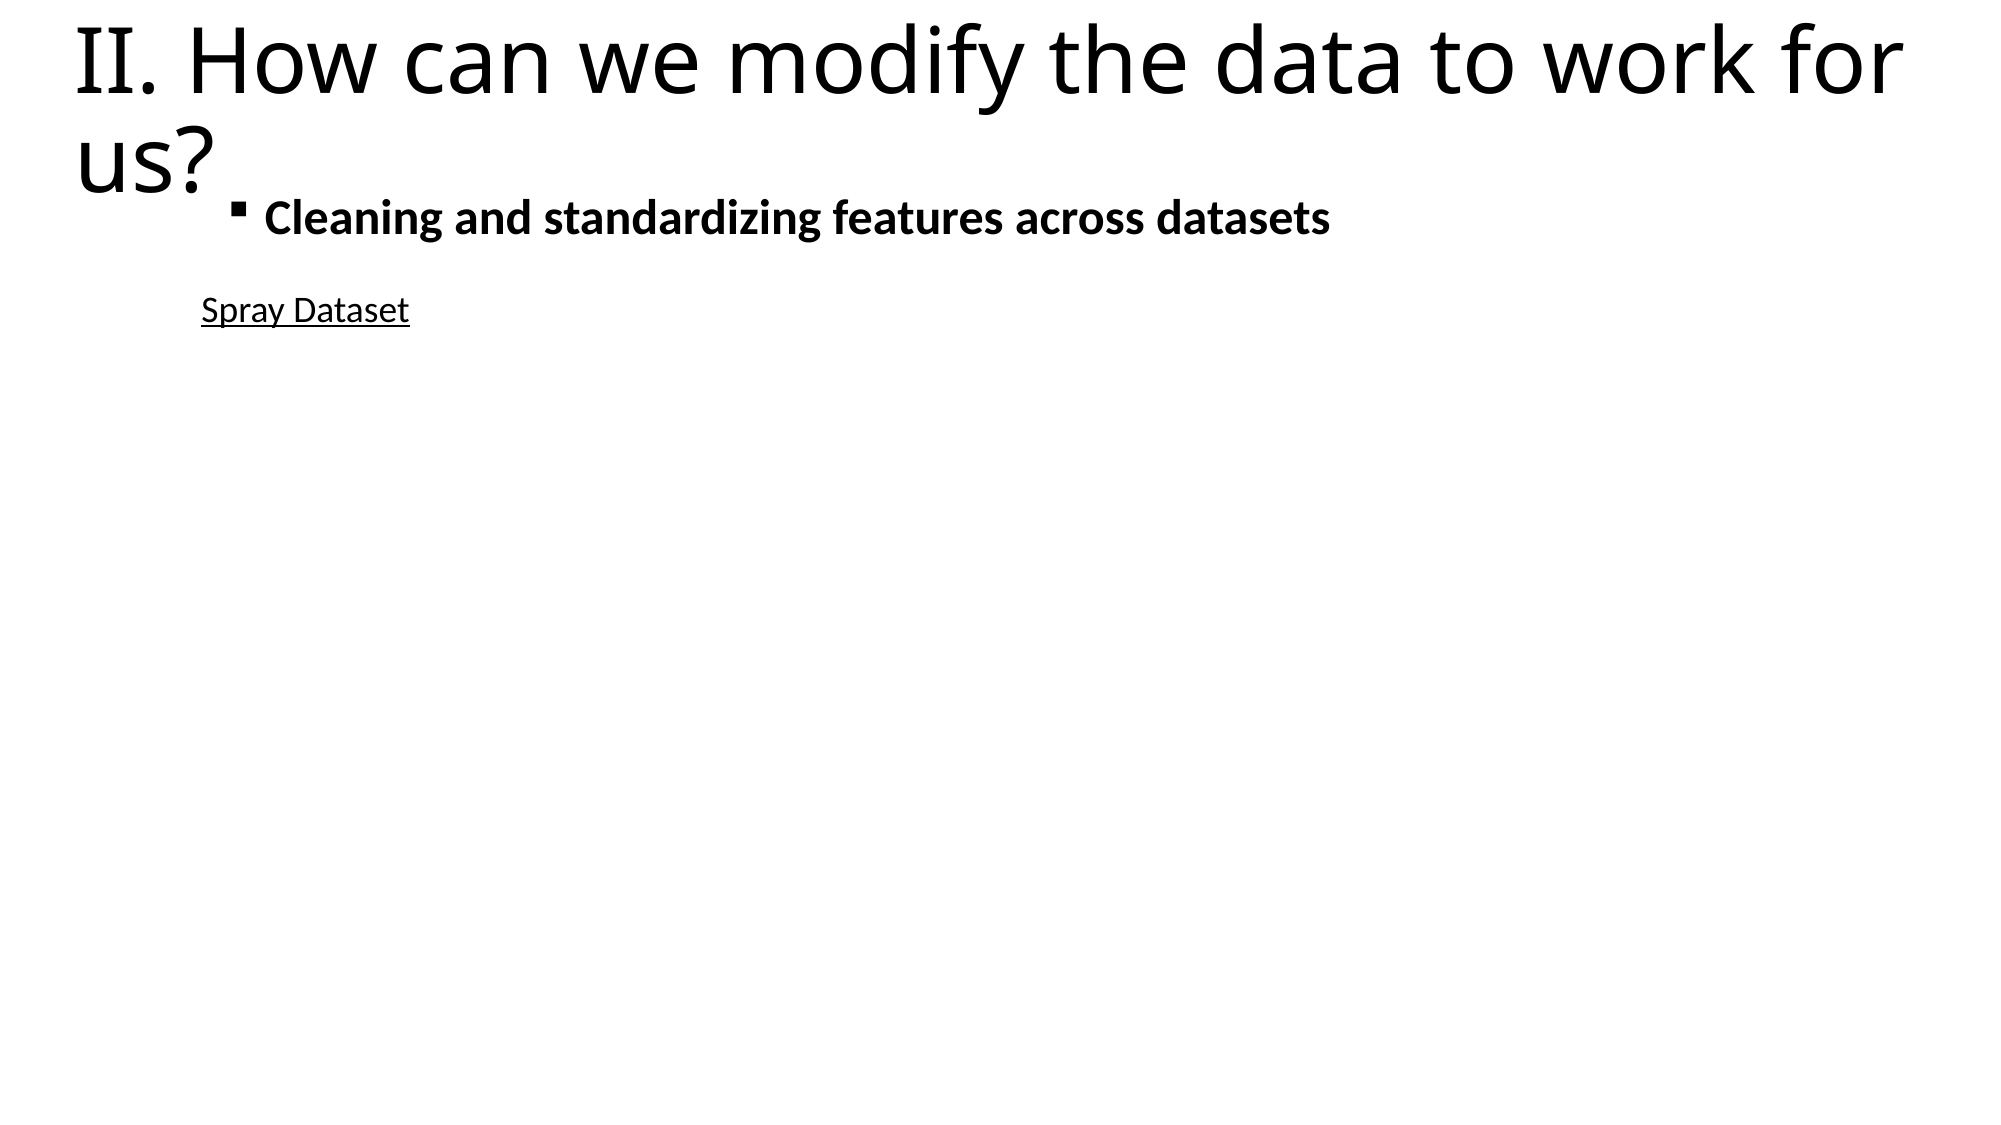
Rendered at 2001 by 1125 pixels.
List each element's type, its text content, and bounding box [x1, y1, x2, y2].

text_box Spray Dataset [186, 277, 425, 338]
title II. How can we modify the data to work for us? [59, 59, 1941, 277]
list Cleaning and standardizing features across datasets [137, 277, 1863, 898]
